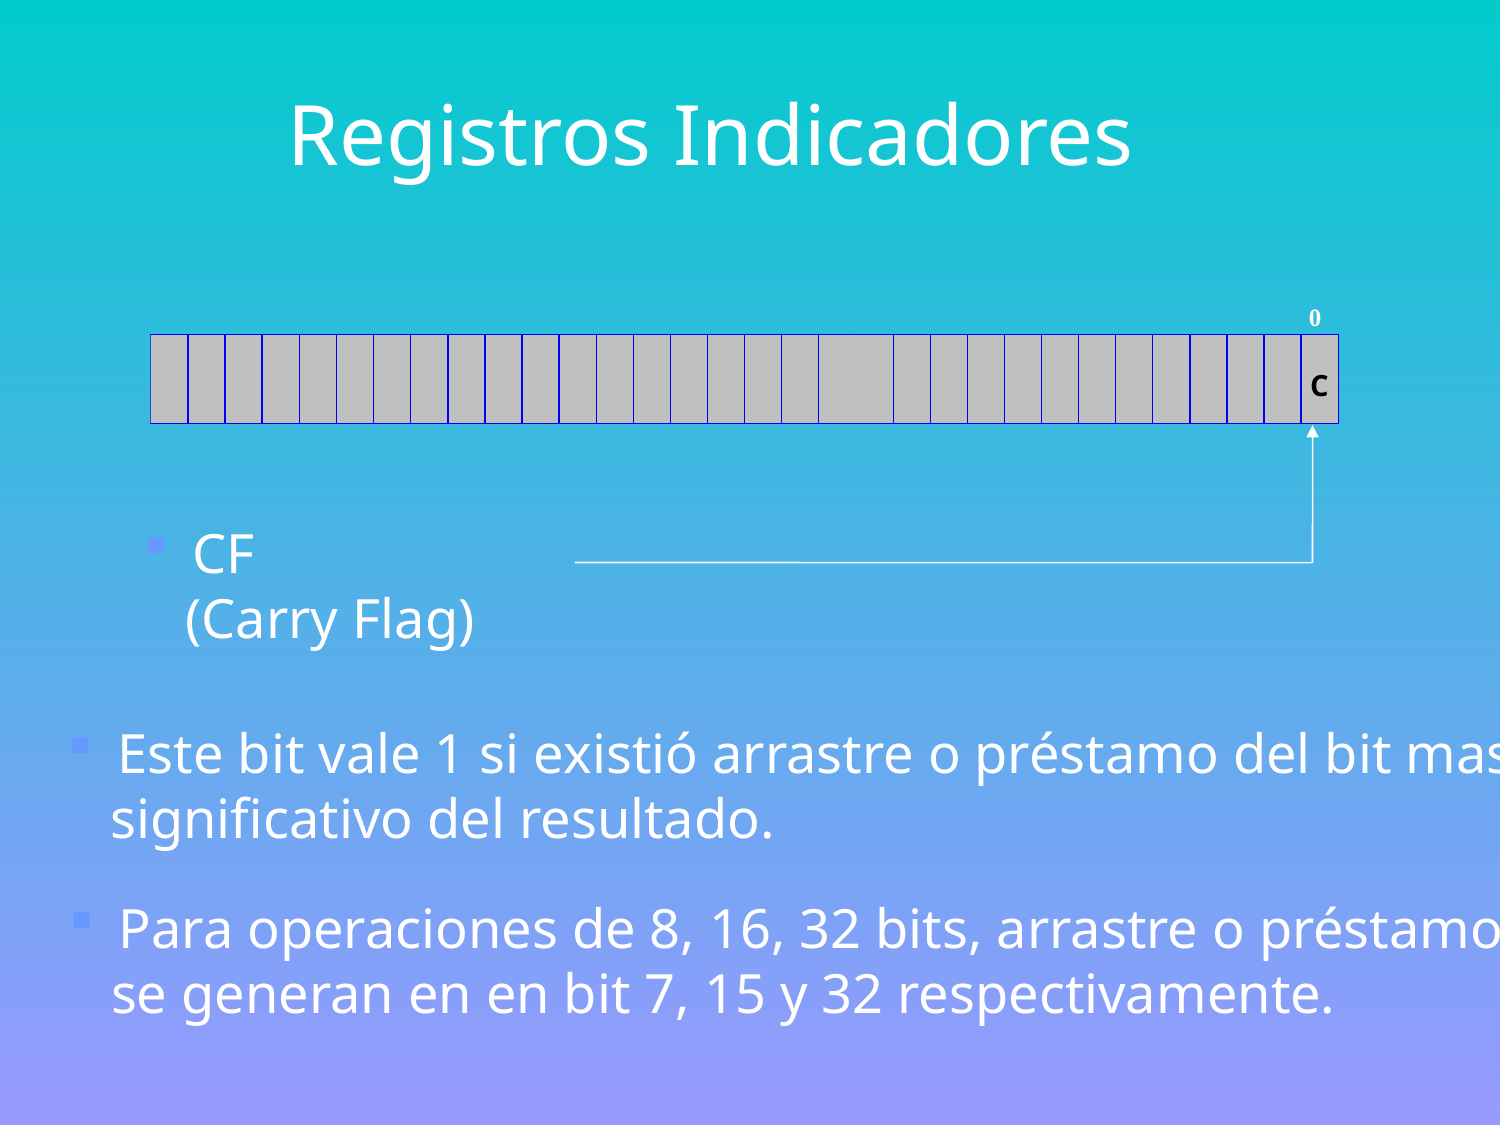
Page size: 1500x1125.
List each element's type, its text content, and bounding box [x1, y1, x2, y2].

text_box Este bit vale 1 si existió arrastre o préstamo del bit mas significativo del resultado. [53, 712, 1500, 858]
text_box CF (Carry Flag) [128, 512, 505, 658]
text_box Para operaciones de 8, 16, 32 bits, arrastre o préstamo se generan en en bit 7, 15 y 32 respectivamente. [54, 887, 1500, 1098]
text_box Registros Indicadores [272, 75, 1149, 190]
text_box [150, 274, 1340, 449]
